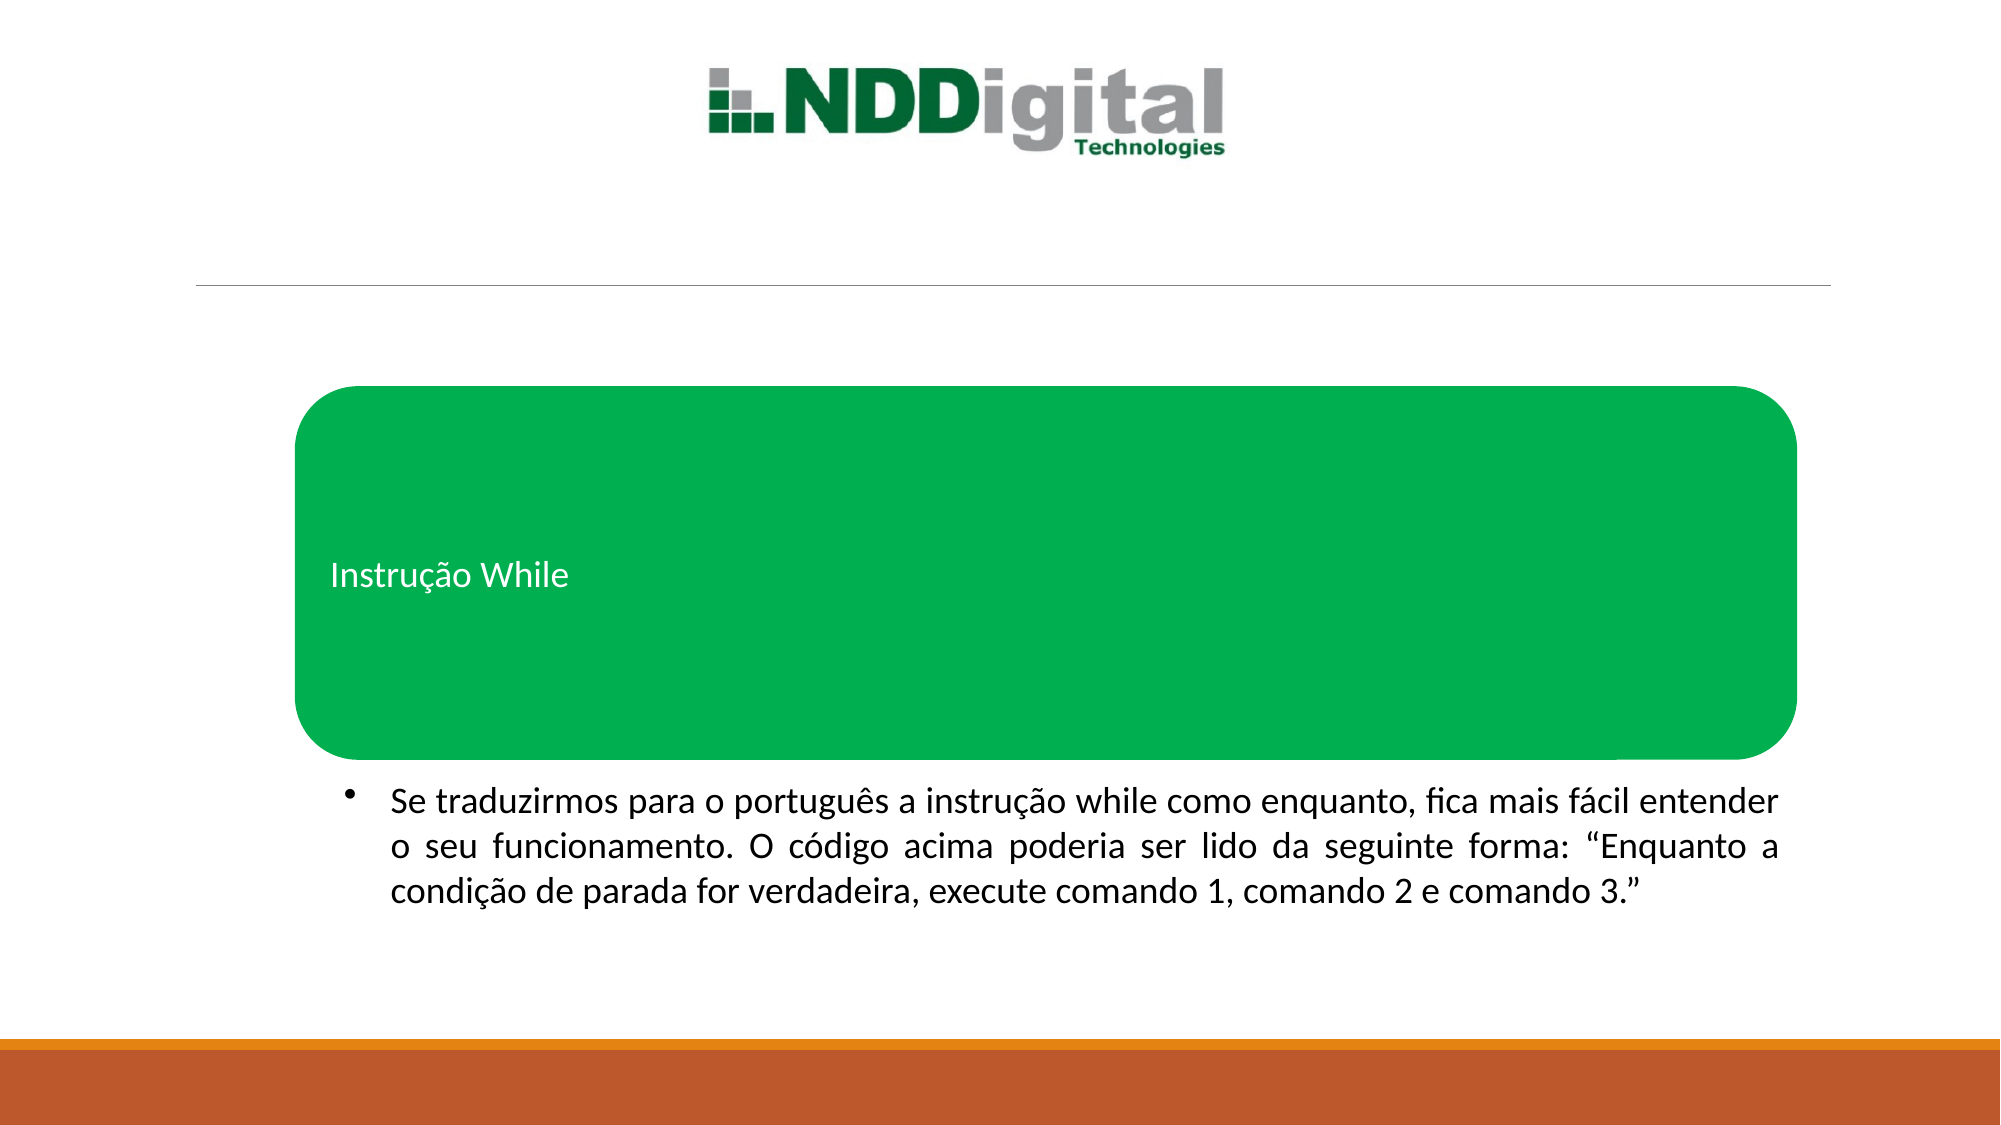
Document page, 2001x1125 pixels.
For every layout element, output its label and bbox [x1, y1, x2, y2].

text_box [295, 386, 1797, 930]
picture [684, 0, 1249, 180]
